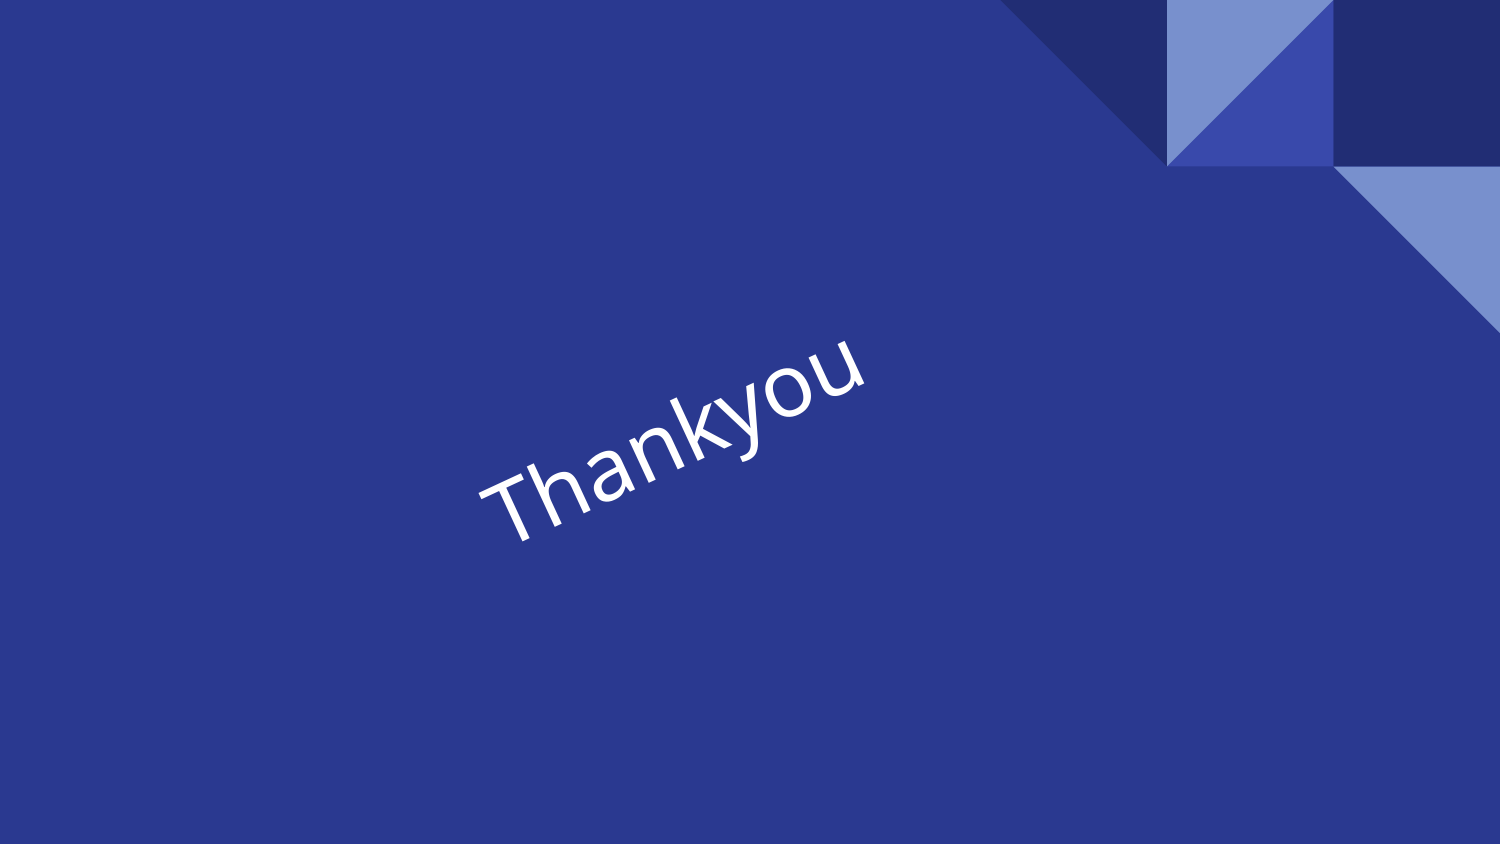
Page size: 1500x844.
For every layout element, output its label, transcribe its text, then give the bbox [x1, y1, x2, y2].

title Thankyou [447, 256, 950, 588]
